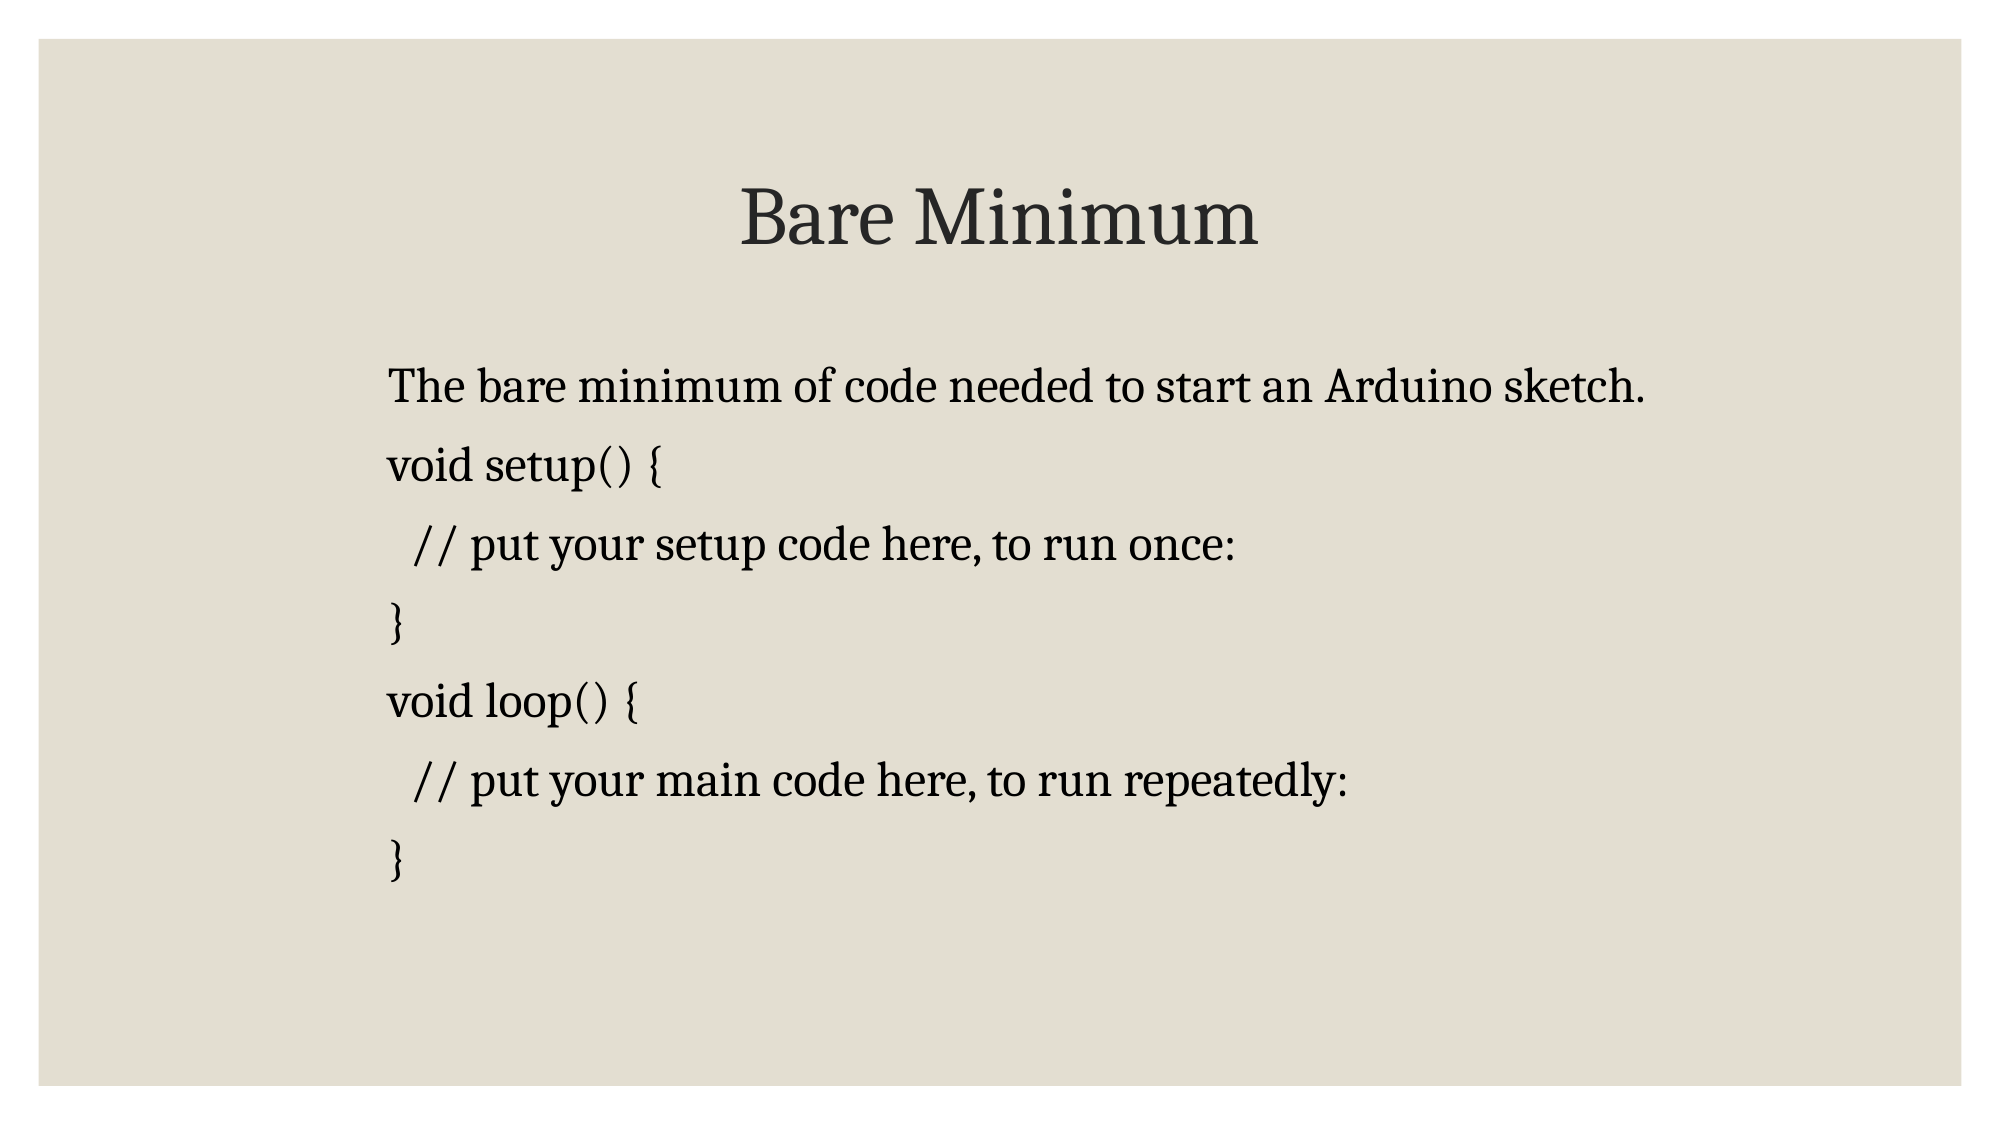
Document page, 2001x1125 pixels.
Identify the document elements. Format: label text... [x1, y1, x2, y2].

list The bare minimum of code needed to start an Arduino sketch. void setup() { // put your setup code here, to run once: } void loop() { // put your main code here, to run repeatedly: } [372, 345, 1674, 990]
title Bare Minimum [174, 105, 1825, 331]
